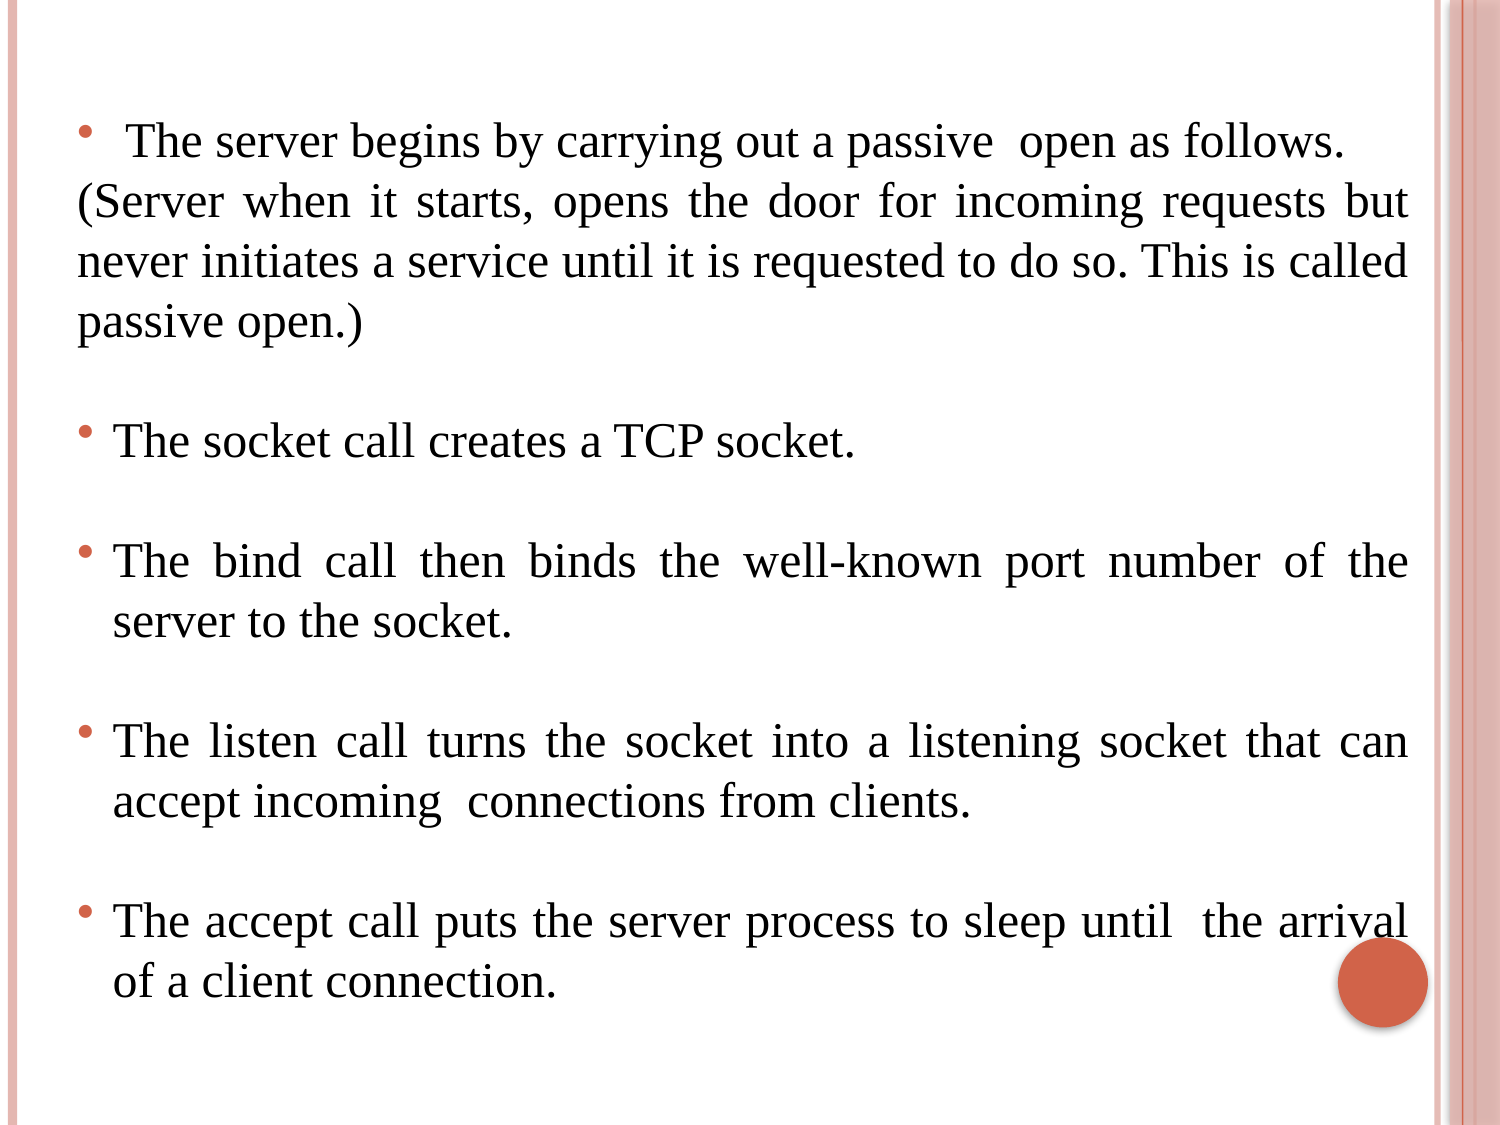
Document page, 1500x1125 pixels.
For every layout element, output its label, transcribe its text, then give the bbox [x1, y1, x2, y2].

text_box The server begins by carrying out a passive open as follows. (Server when it starts, opens the door for incoming requests but never initiates a service until it is requested to do so. This is called passive open.) The socket call creates a TCP socket. The bind call then binds the well-known port number of the server to the socket. The listen call turns the socket into a listening socket that can accept incoming connections from clients. The accept call puts the server process to sleep until the arrival of a client connection. [62, 99, 1425, 1075]
